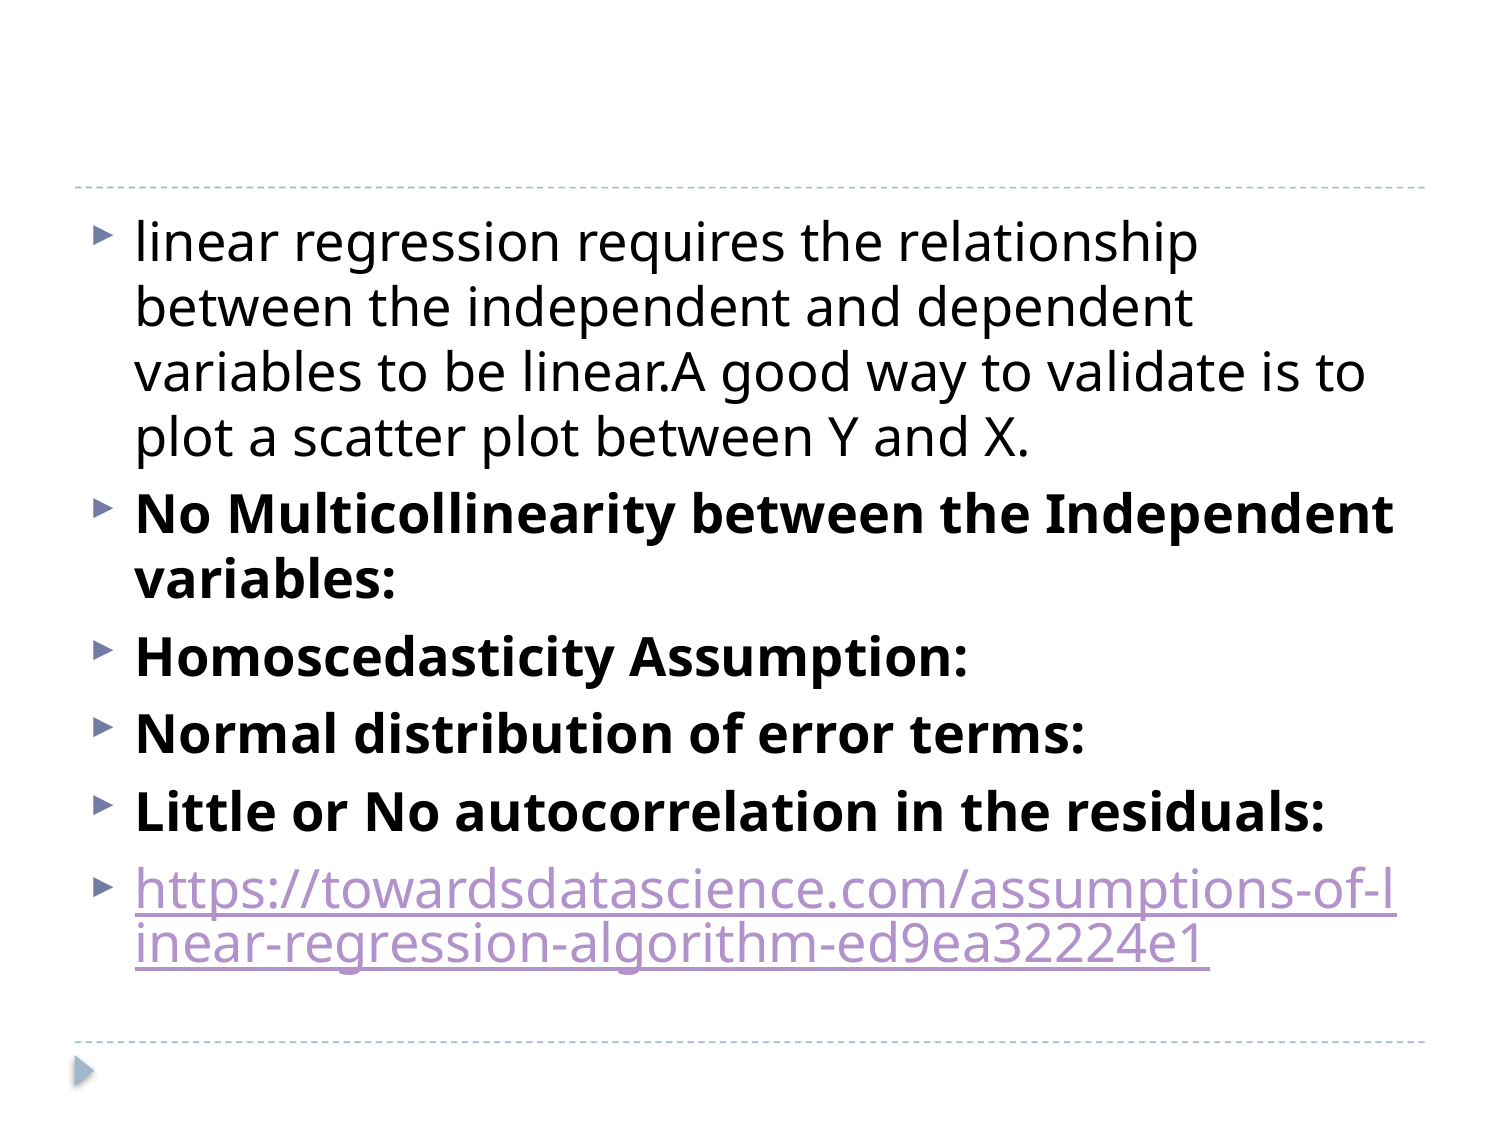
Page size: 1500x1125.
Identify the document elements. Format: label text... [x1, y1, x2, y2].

list linear regression requires the relationship between the independent and dependent variables to be linear.A good way to validate is to plot a scatter plot between Y and X. No Multicollinearity between the Independent variables: Homoscedasticity Assumption: Normal distribution of error terms: Little or No autocorrelation in the residuals: https://towardsdatascience.com/assumptions-of-linear-regression-algorithm-ed9ea32224e1 [75, 200, 1425, 1010]
